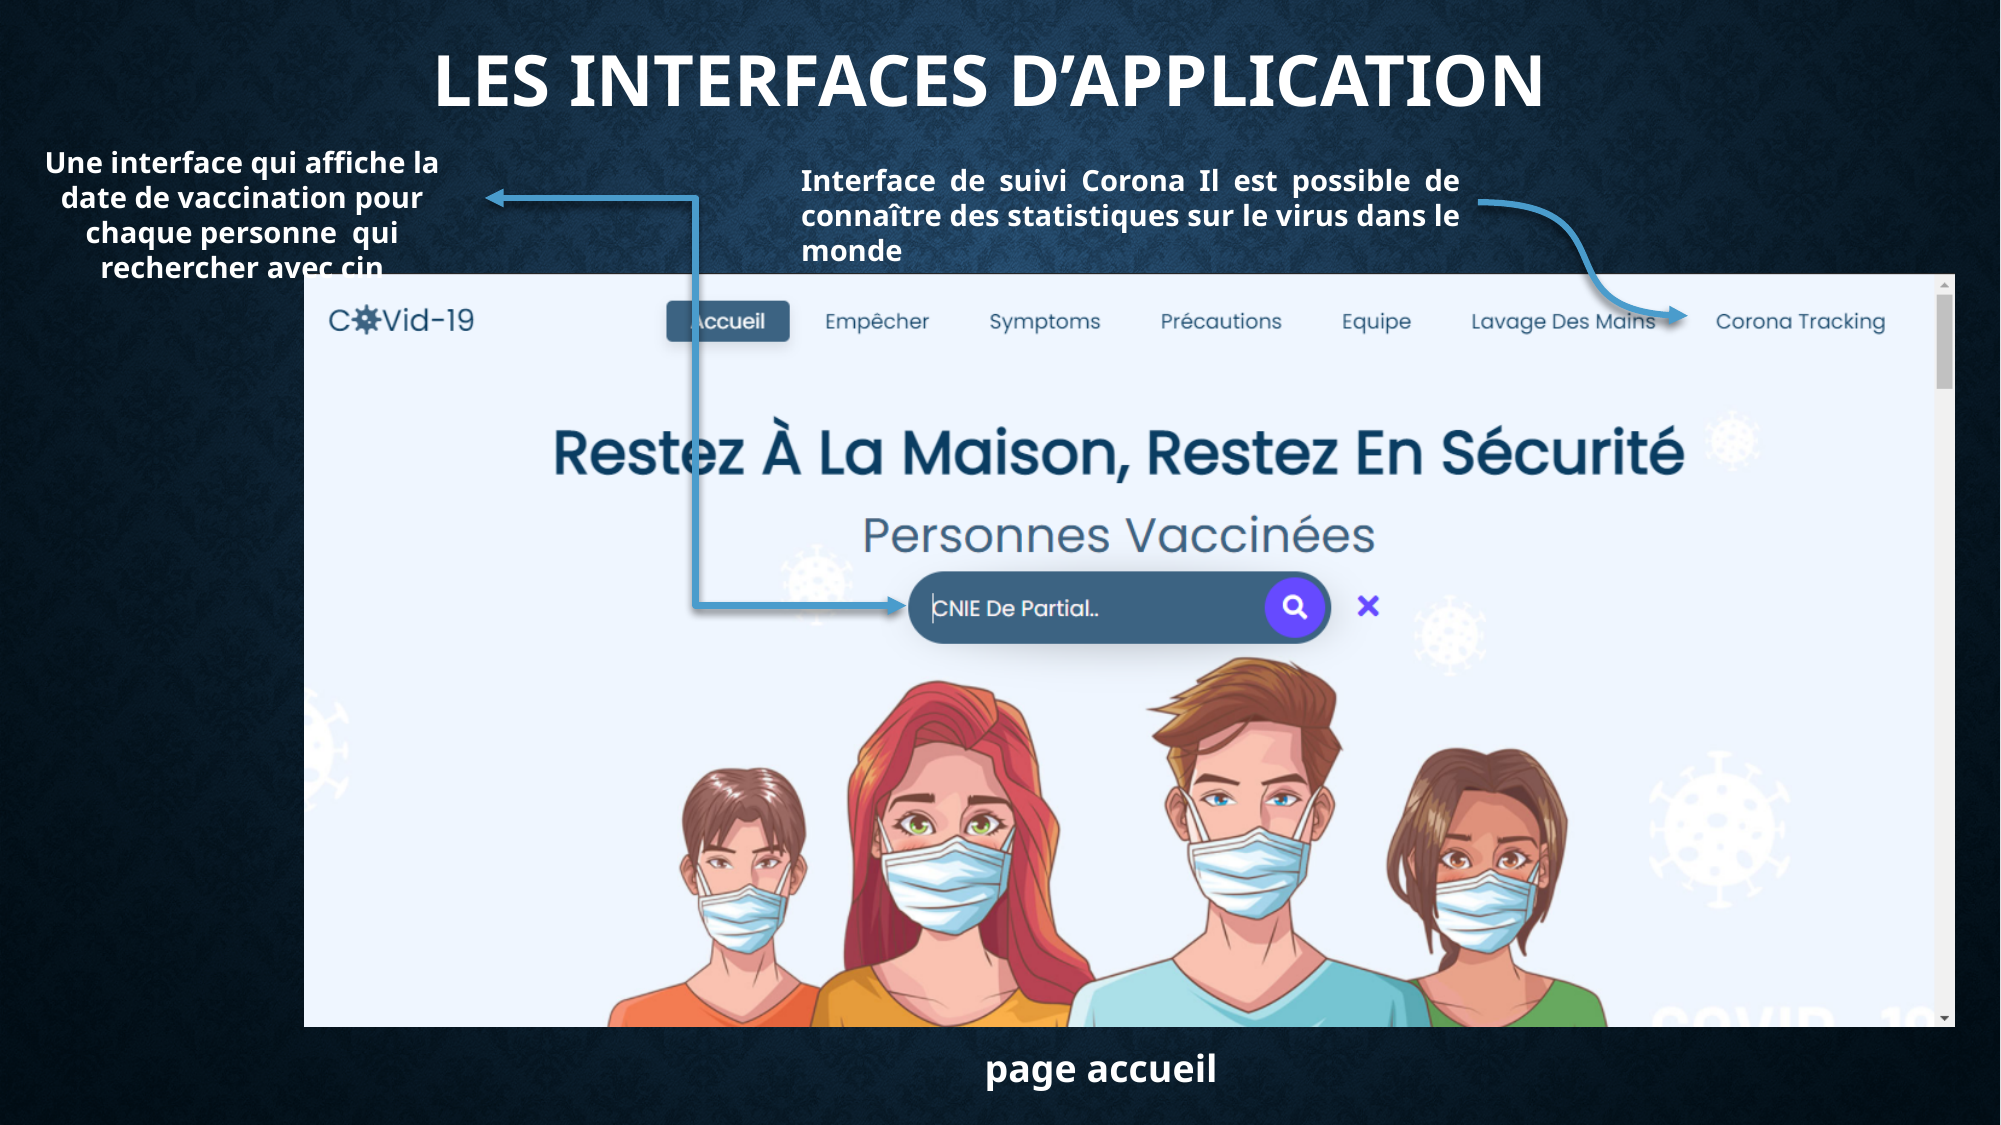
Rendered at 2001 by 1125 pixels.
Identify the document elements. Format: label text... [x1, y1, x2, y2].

title Les interfaces d’application [149, 8, 1849, 159]
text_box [1477, 201, 1689, 317]
text_box page accueil [411, 1043, 1792, 1098]
text_box Interface de suivi Corona Il est possible de connaître des statistiques sur le virus dans le monde [786, 154, 1476, 271]
text_box Une interface qui affiche la date de vaccination pour chaque personne qui rechercher avec cin [0, 137, 485, 292]
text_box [484, 197, 907, 607]
picture [304, 272, 1956, 1028]
